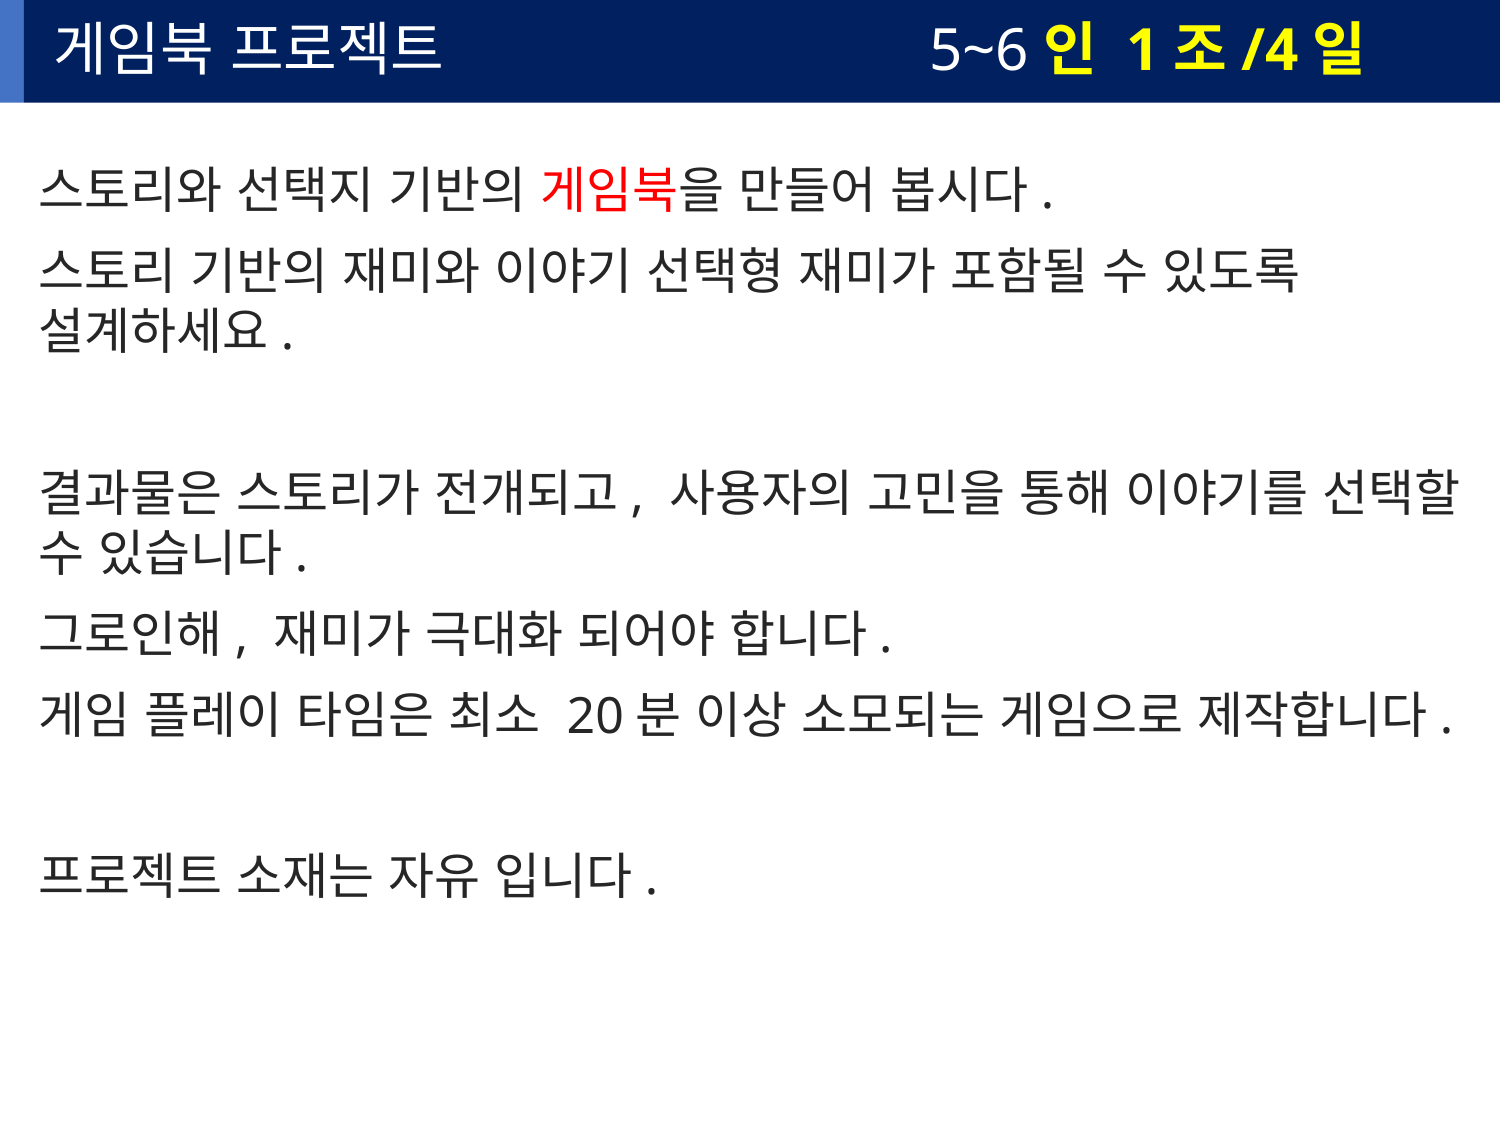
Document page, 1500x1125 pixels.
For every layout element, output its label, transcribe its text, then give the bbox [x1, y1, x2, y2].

text_box 스토리와 선택지 기반의 게임북을 만들어 봅시다. 스토리 기반의 재미와 이야기 선택형 재미가 포함될 수 있도록 설계하세요. 결과물은 스토리가 전개되고, 사용자의 고민을 통해 이야기를 선택할 수 있습니다. 그로인해, 재미가 극대화 되어야 합니다. 게임 플레이 타임은 최소 20분 이상 소모되는 게임으로 제작합니다. 프로젝트 소재는 자유 입니다. [23, 151, 1476, 409]
title 게임북 프로젝트 5~6인 1조/4일 [23, 0, 1500, 103]
